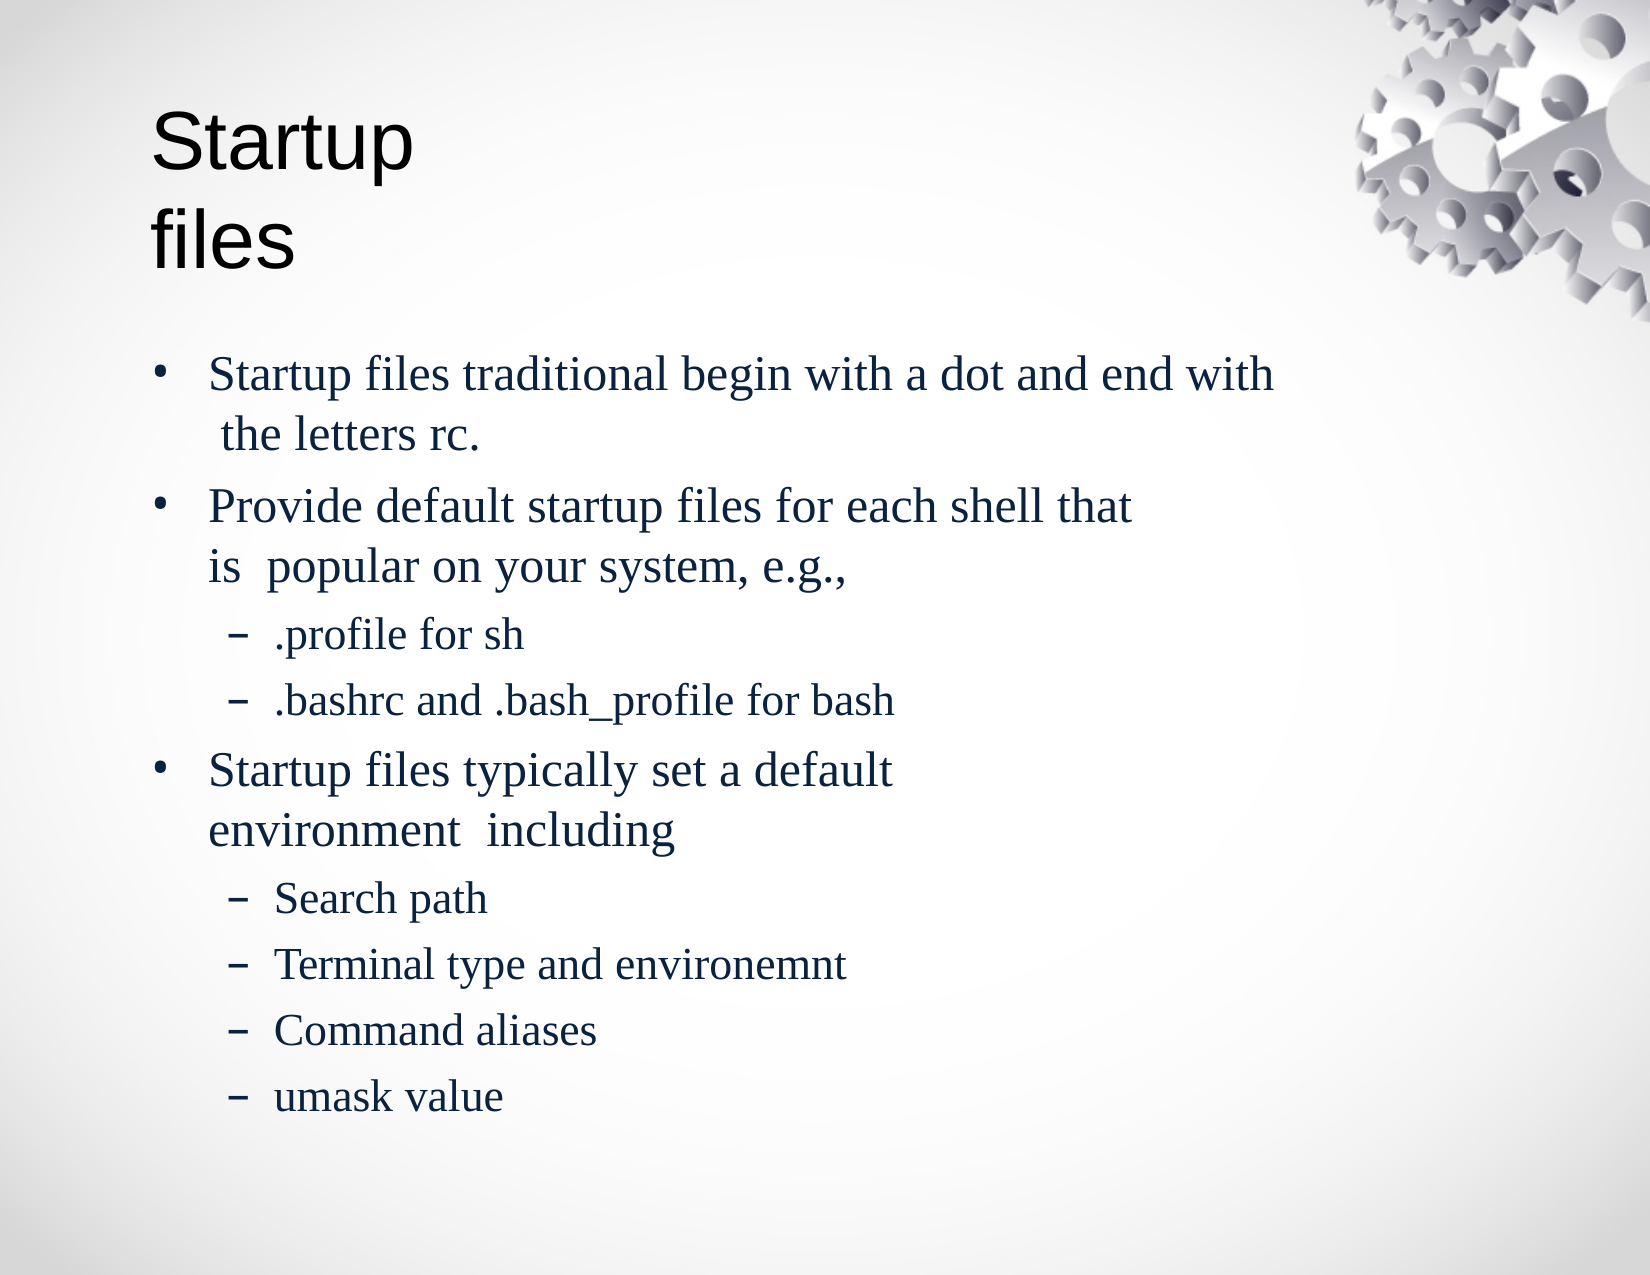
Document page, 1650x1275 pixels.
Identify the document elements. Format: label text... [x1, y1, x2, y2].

title Startup files [147, 77, 517, 293]
text_box Startup files traditional begin with a dot and end with the letters rc. Provide default startup files for each shell that is popular on your system, e.g., .profile for sh .bashrc and .bash_profile for bash Startup files typically set a default environment including Search path Terminal type and environemnt Command aliases umask value [149, 338, 1277, 1121]
picture [0, 0, 1650, 1275]
